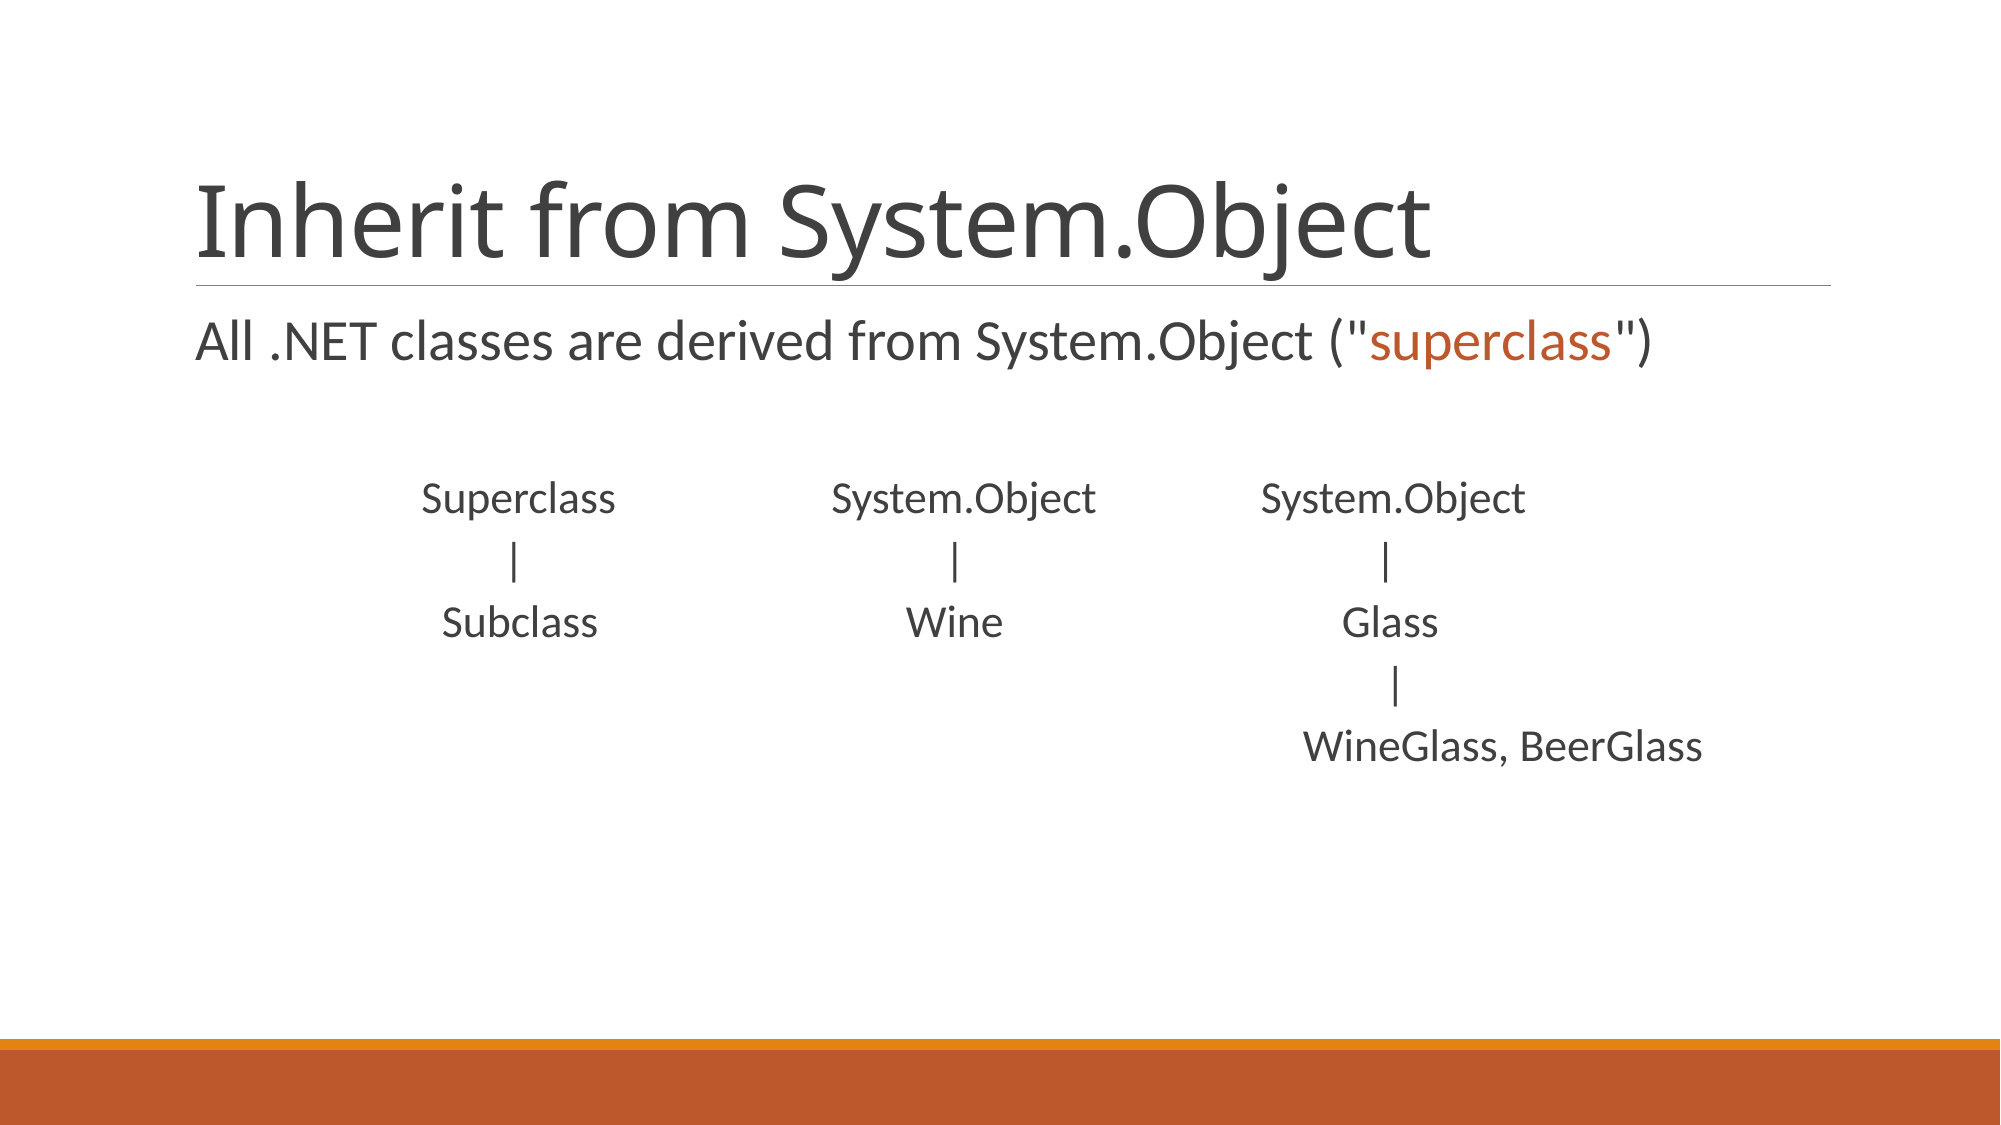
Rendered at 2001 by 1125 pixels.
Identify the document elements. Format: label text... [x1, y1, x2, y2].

list All .NET classes are derived from System.Object ("superclass") Superclass System.Object System.Object | | | Subclass Wine Glass | WineGlass, BeerGlass [180, 302, 1830, 963]
title Inherit from System.Object [180, 47, 1830, 285]
